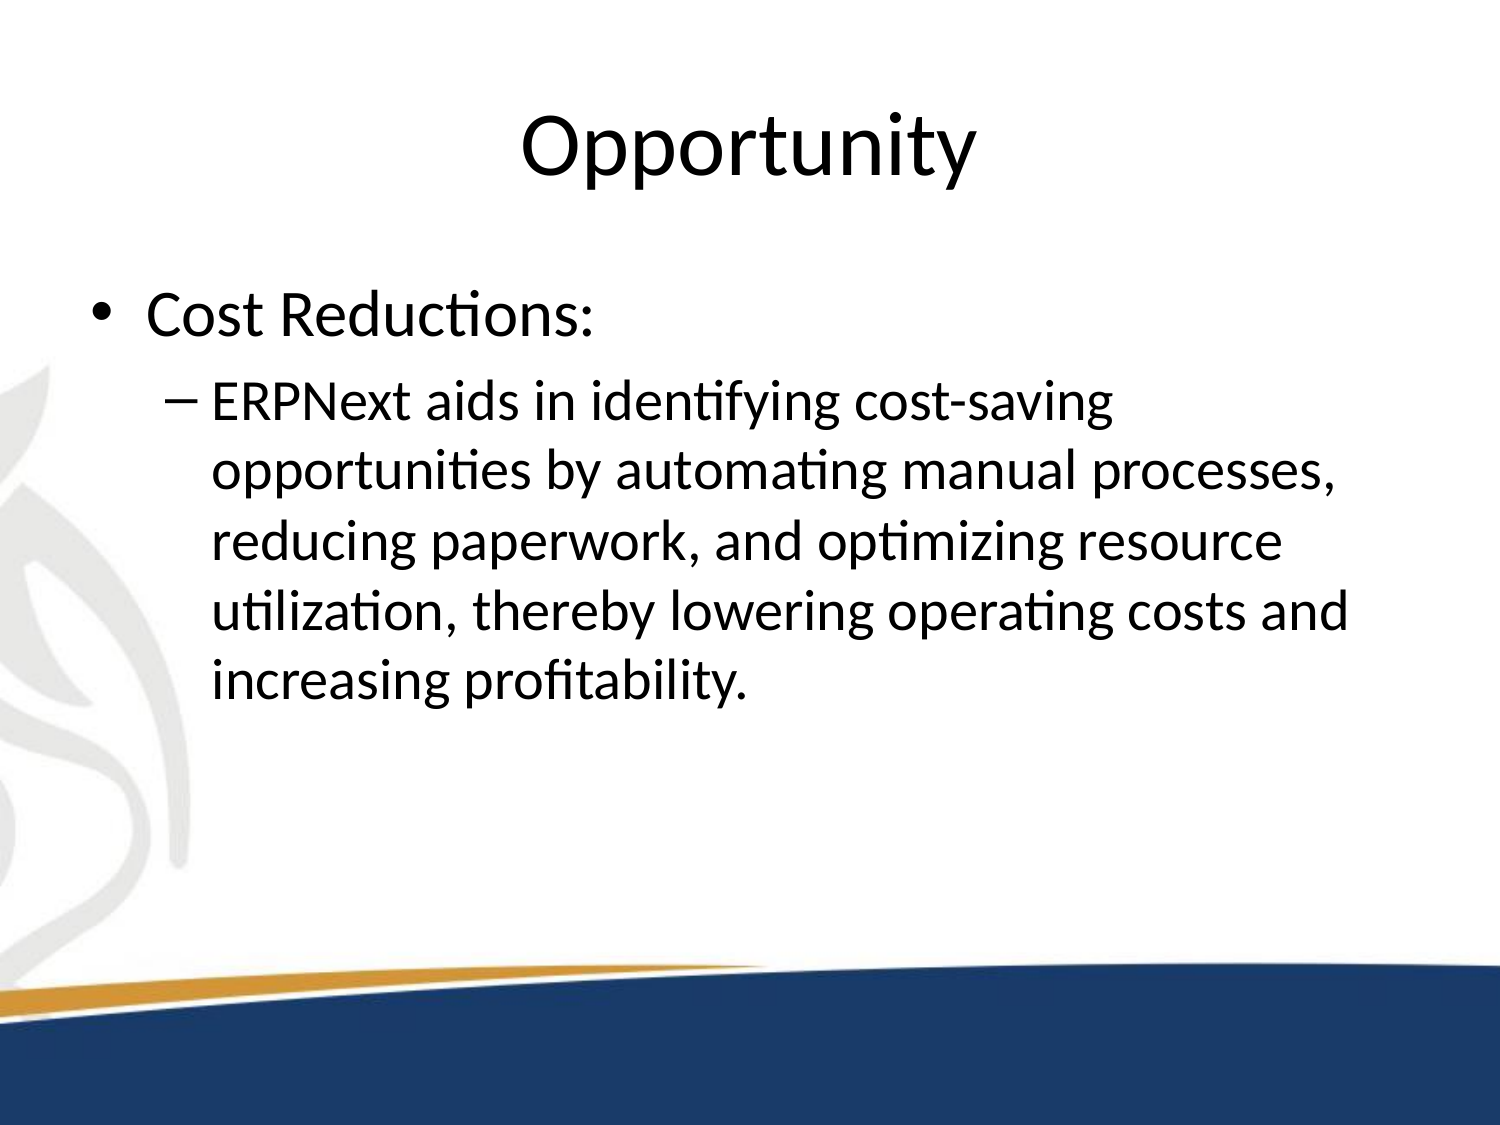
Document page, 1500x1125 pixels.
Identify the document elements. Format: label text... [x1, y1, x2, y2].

title Opportunity [75, 45, 1425, 233]
list Cost Reductions: ERPNext aids in identifying cost-saving opportunities by automating manual processes, reducing paperwork, and optimizing resource utilization, thereby lowering operating costs and increasing profitability. [75, 262, 1425, 1005]
picture [0, 0, 1500, 1125]
